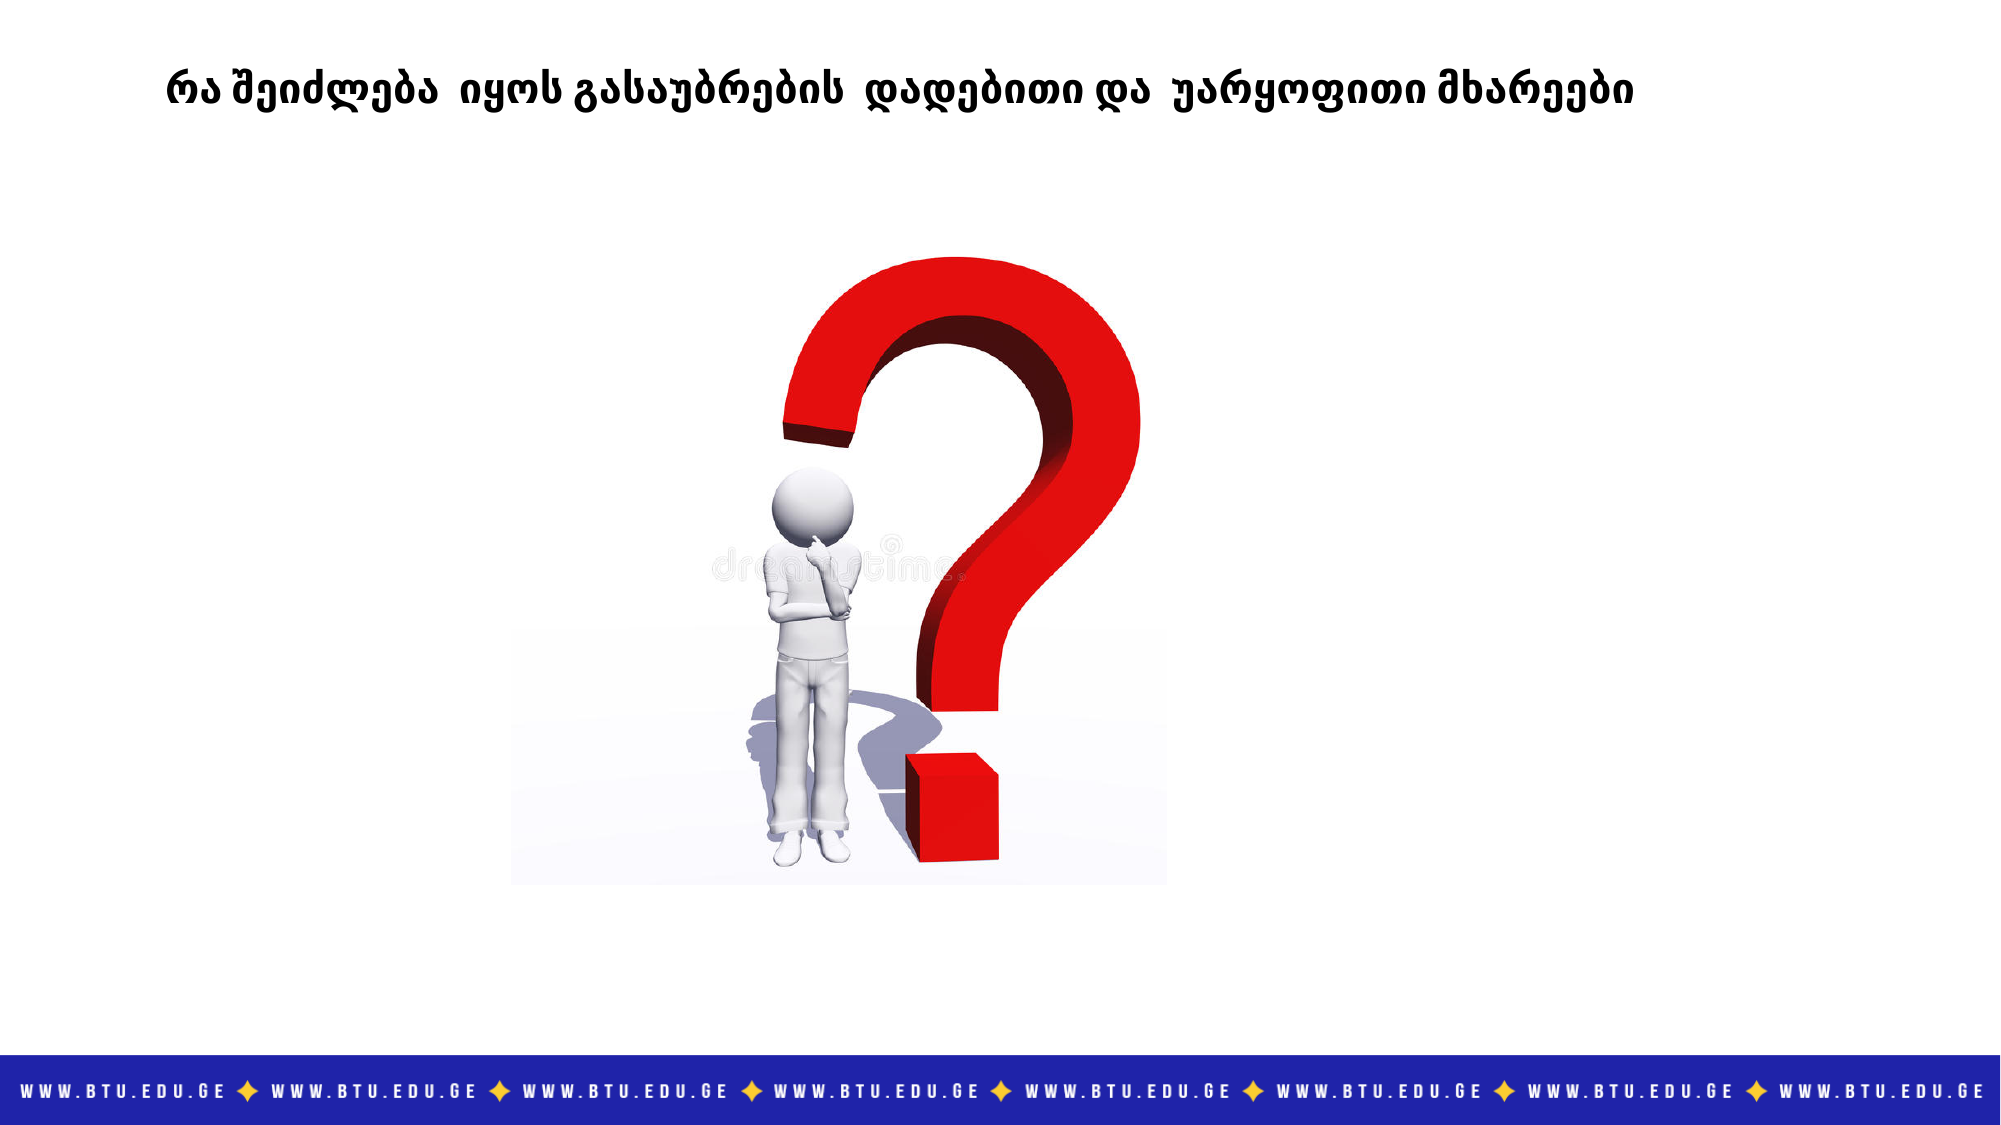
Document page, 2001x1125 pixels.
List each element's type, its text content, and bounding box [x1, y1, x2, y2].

picture [0, 0, 2001, 1125]
text_box რა შეიძლება იყოს გასაუბრების დადებითი და უარყოფითი მხარეები [131, 54, 1651, 119]
